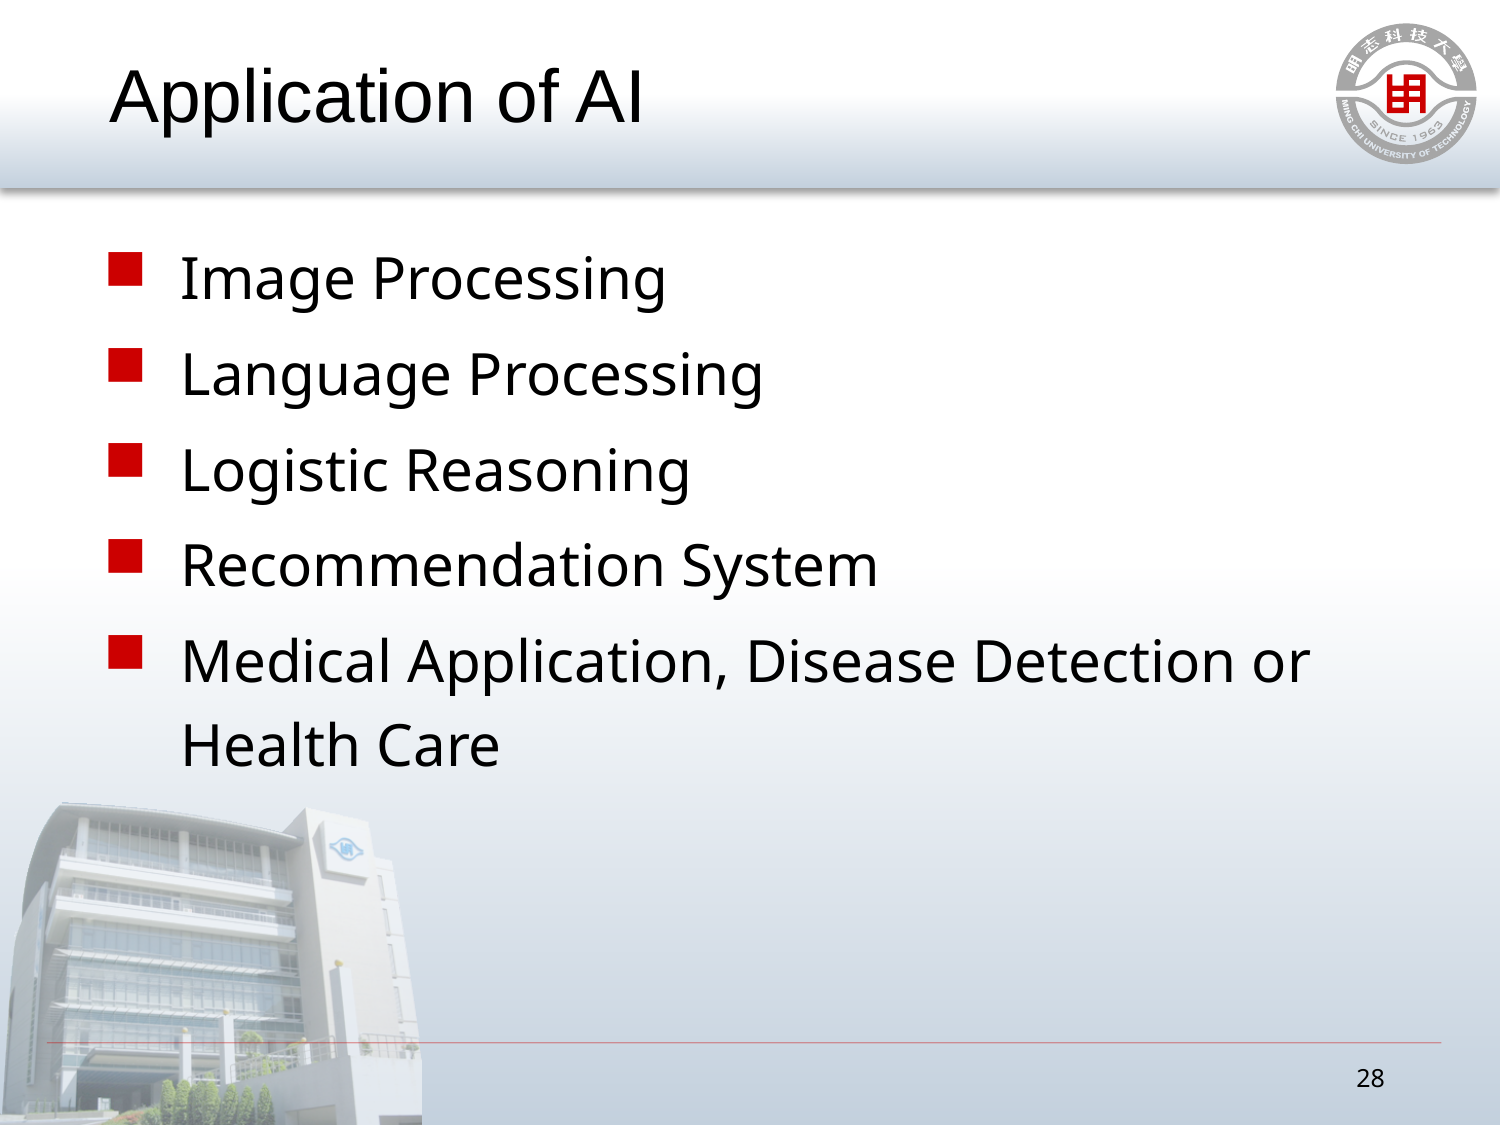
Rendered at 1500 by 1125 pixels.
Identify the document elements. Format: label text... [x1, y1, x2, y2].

title Application of AI [93, 23, 1325, 162]
list Image Processing Language Processing Logistic Reasoning Recommendation System Medical Application, Disease Detection or Health Care [88, 219, 1400, 1000]
slide_number 28 [1277, 1054, 1401, 1103]
picture [0, 802, 422, 1125]
